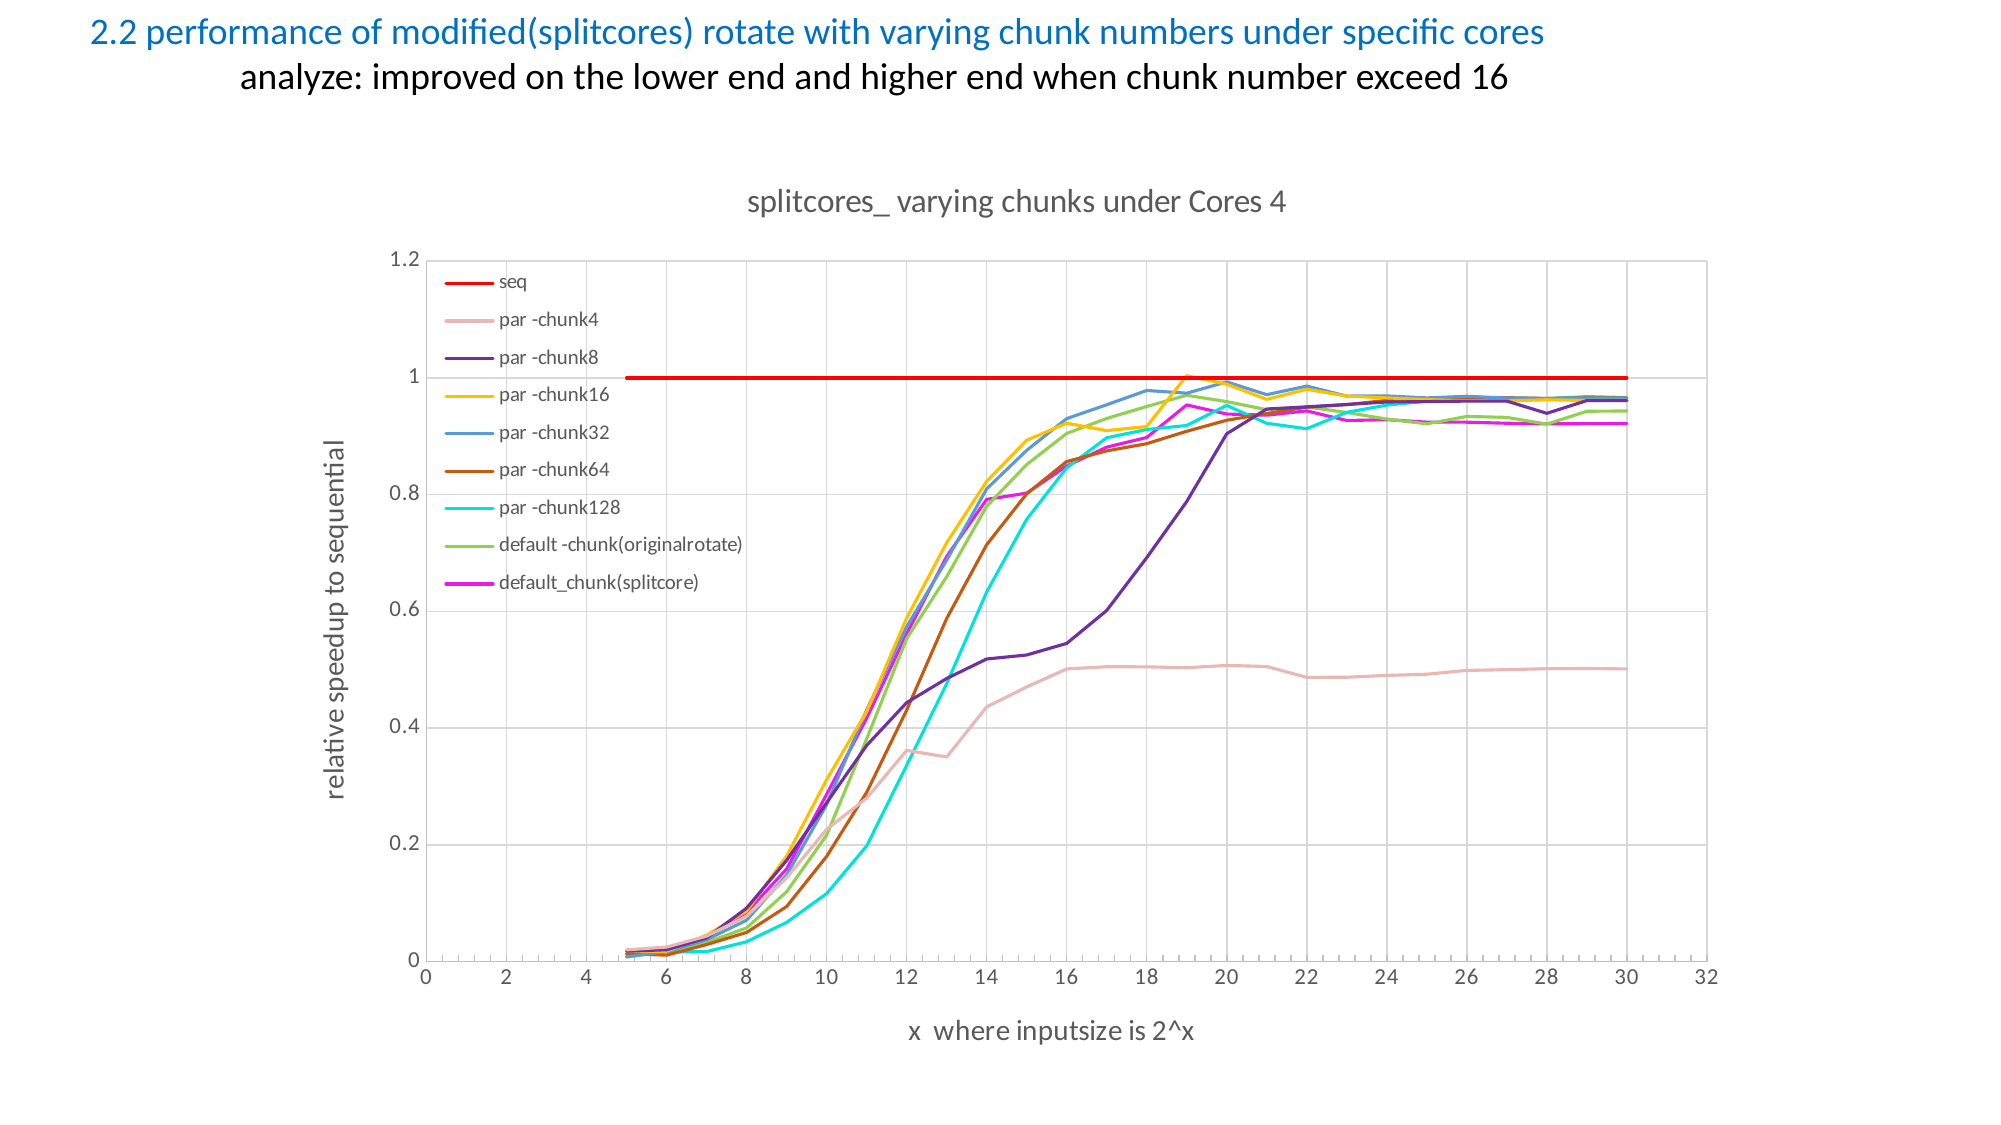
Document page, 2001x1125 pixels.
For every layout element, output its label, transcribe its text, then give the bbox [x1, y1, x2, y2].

chart [286, 151, 1749, 1082]
text_box 2.2 performance of modified(splitcores) rotate with varying chunk numbers under specific cores analyze: improved on the lower end and higher end when chunk number exceed 16 [0, 0, 1629, 105]
